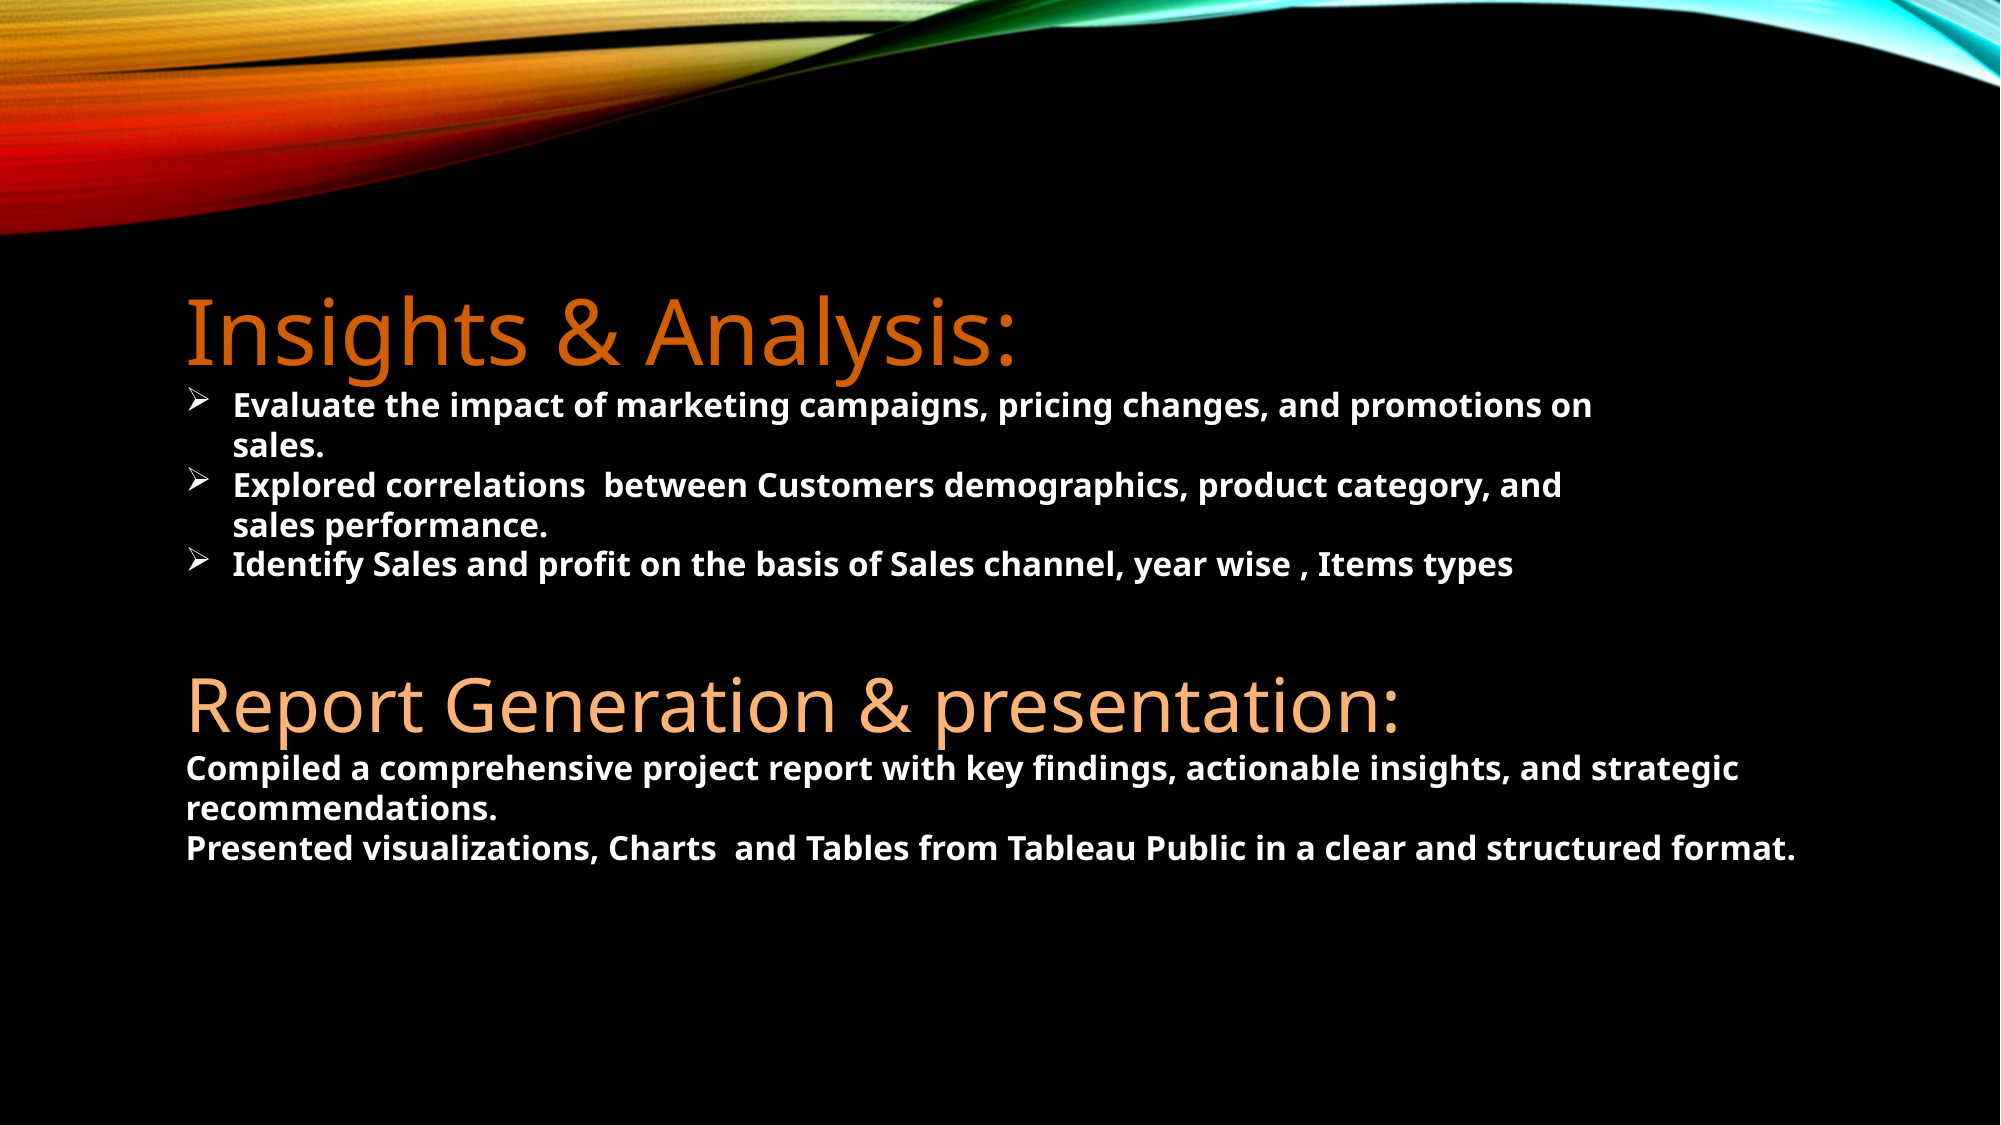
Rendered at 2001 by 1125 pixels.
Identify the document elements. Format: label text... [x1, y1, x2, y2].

text_box Report Generation & presentation: Compiled a comprehensive project report with key findings, actionable insights, and strategic recommendations. Presented visualizations, Charts and Tables from Tableau Public in a clear and structured format. [170, 649, 1919, 915]
picture [0, 0, 2000, 237]
text_box Insights & Analysis: Evaluate the impact of marketing campaigns, pricing changes, and promotions on sales. Explored correlations between Customers demographics, product category, and sales performance. Identify Sales and profit on the basis of Sales channel, year wise , Items types [170, 266, 1623, 591]
